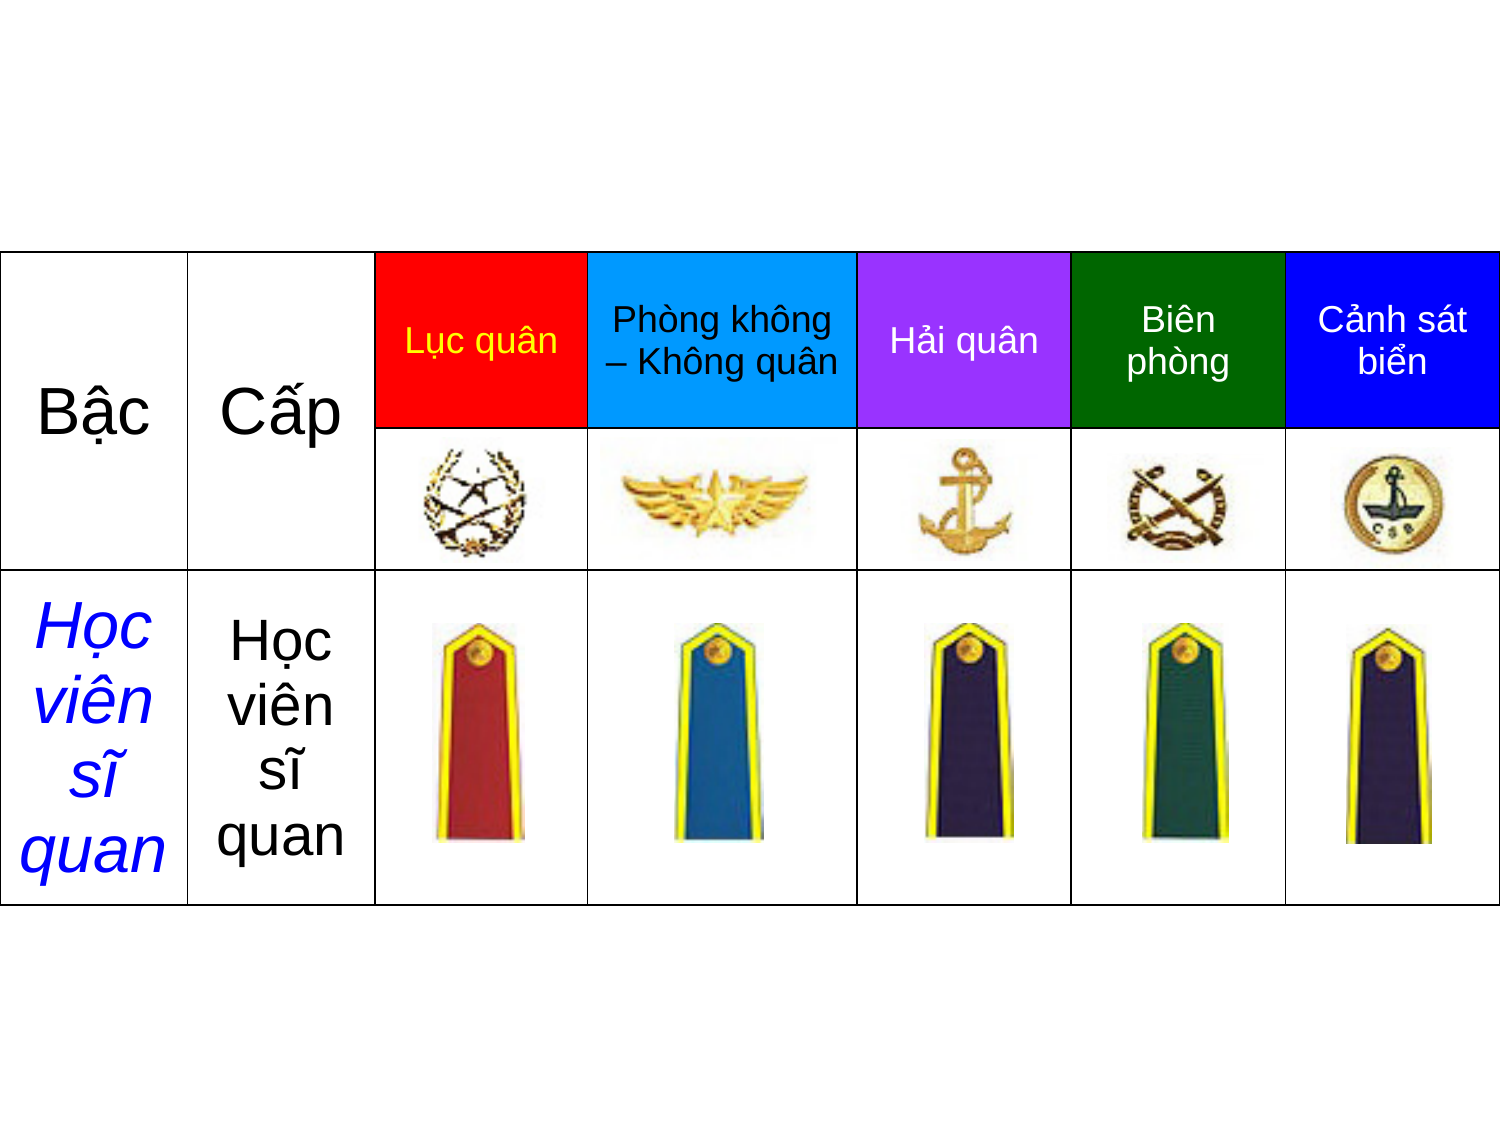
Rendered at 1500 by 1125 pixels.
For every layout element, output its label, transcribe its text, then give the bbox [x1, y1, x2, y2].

table_cell [1286, 429, 1499, 569]
table_cell [376, 429, 587, 569]
table_cell [588, 429, 856, 569]
picture [1329, 447, 1456, 568]
table_header Bậc [1, 253, 187, 569]
table_cell [1072, 429, 1285, 569]
table_header Lục quân [376, 253, 587, 427]
picture [1141, 623, 1230, 843]
table_header Hải quân [858, 253, 1070, 427]
table_cell [588, 571, 856, 904]
picture [673, 622, 764, 843]
table_header Phòng không – Không quân [588, 253, 856, 427]
table_cell [858, 429, 1070, 569]
table_header Cảnh sát biển [1286, 253, 1499, 427]
table_header Cấp [188, 253, 374, 569]
picture [399, 437, 565, 563]
table_cell [1072, 571, 1285, 904]
table_cell Học viên sĩ quan [188, 571, 374, 904]
table_cell [1286, 571, 1499, 904]
picture [1345, 624, 1432, 844]
table_cell [376, 571, 587, 904]
picture [899, 439, 1038, 561]
picture [431, 623, 526, 843]
table_cell Học viên sĩ quan [1, 571, 187, 904]
picture [923, 623, 1014, 843]
picture [599, 437, 838, 563]
table_cell [858, 571, 1070, 904]
table_header Biên phòng [1072, 253, 1285, 427]
picture [1107, 453, 1264, 563]
